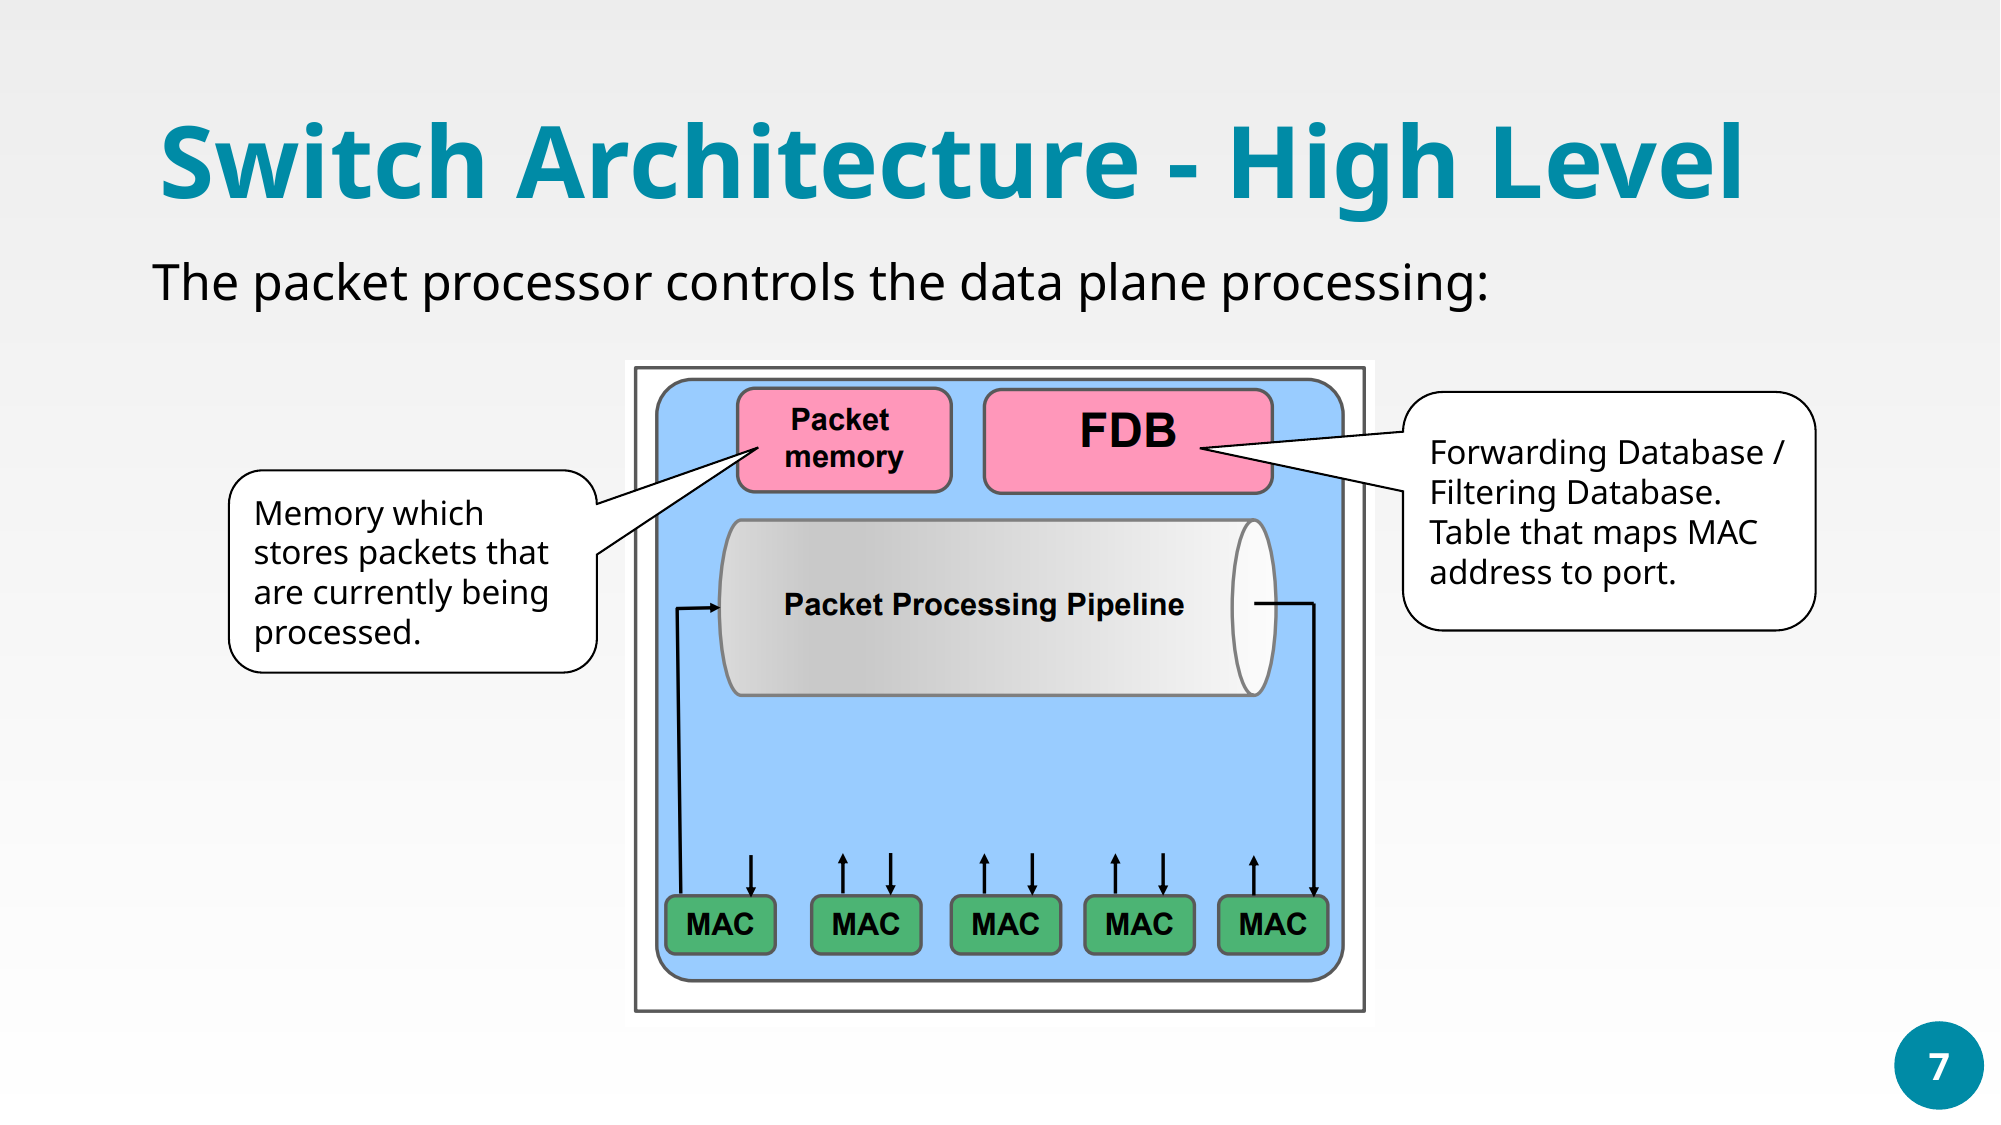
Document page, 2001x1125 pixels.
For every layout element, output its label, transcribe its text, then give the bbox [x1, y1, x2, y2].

picture [625, 360, 1375, 1027]
text_box The packet processor controls the data plane processing: [137, 242, 1584, 482]
text_box Switch Architecture - High Level [144, 97, 1833, 250]
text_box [1894, 1021, 1985, 1110]
text_box Forwarding Database / Filtering Database. Table that maps MAC address to port. [1375, 390, 1817, 632]
text_box Memory which stores packets that are currently being processed. [227, 469, 625, 674]
